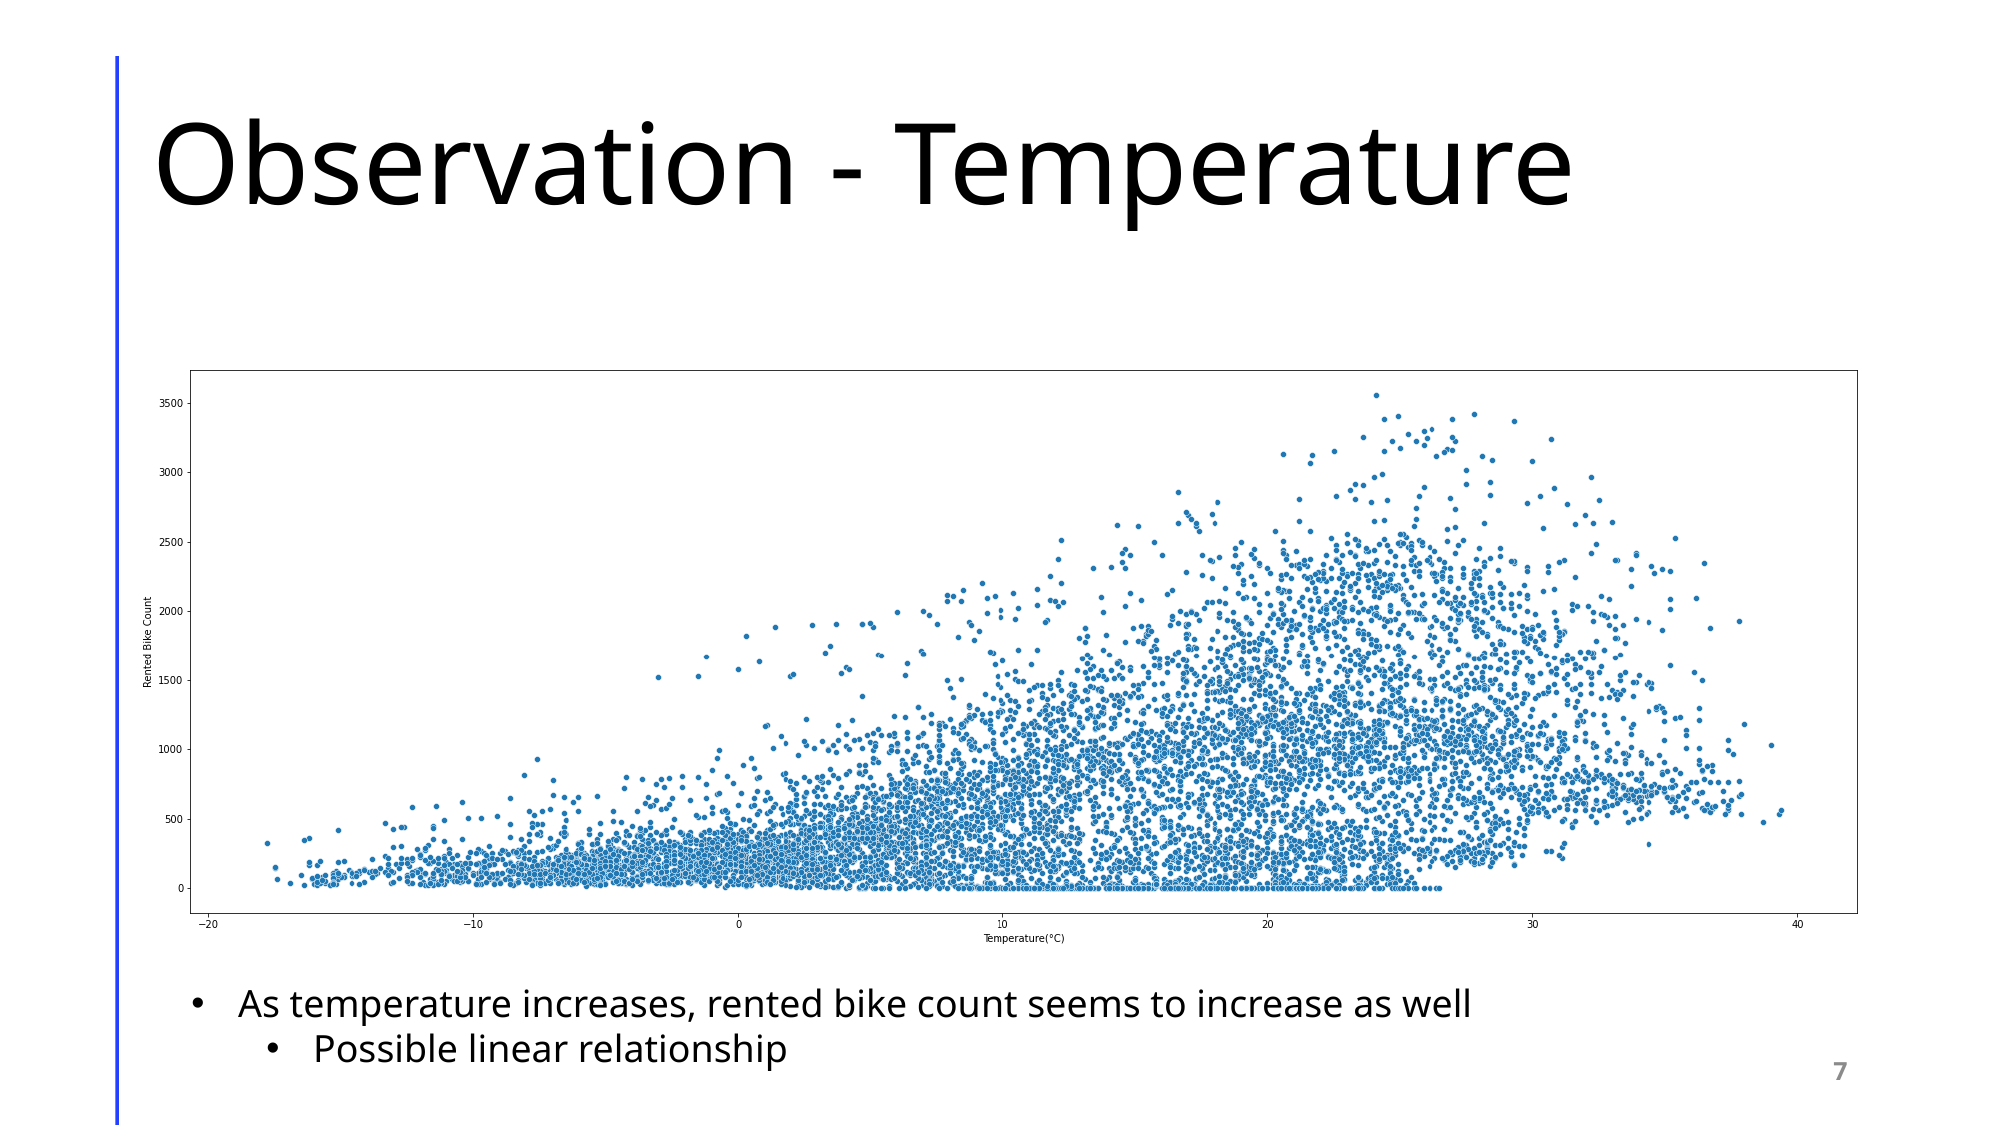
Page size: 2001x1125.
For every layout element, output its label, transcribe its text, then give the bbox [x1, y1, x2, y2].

title Observation - Temperature [137, 59, 1863, 278]
text_box As temperature increases, rented bike count seems to increase as well Possible linear relationship [176, 972, 1622, 1078]
slide_number 7 [1412, 1042, 1863, 1103]
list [137, 363, 1863, 950]
